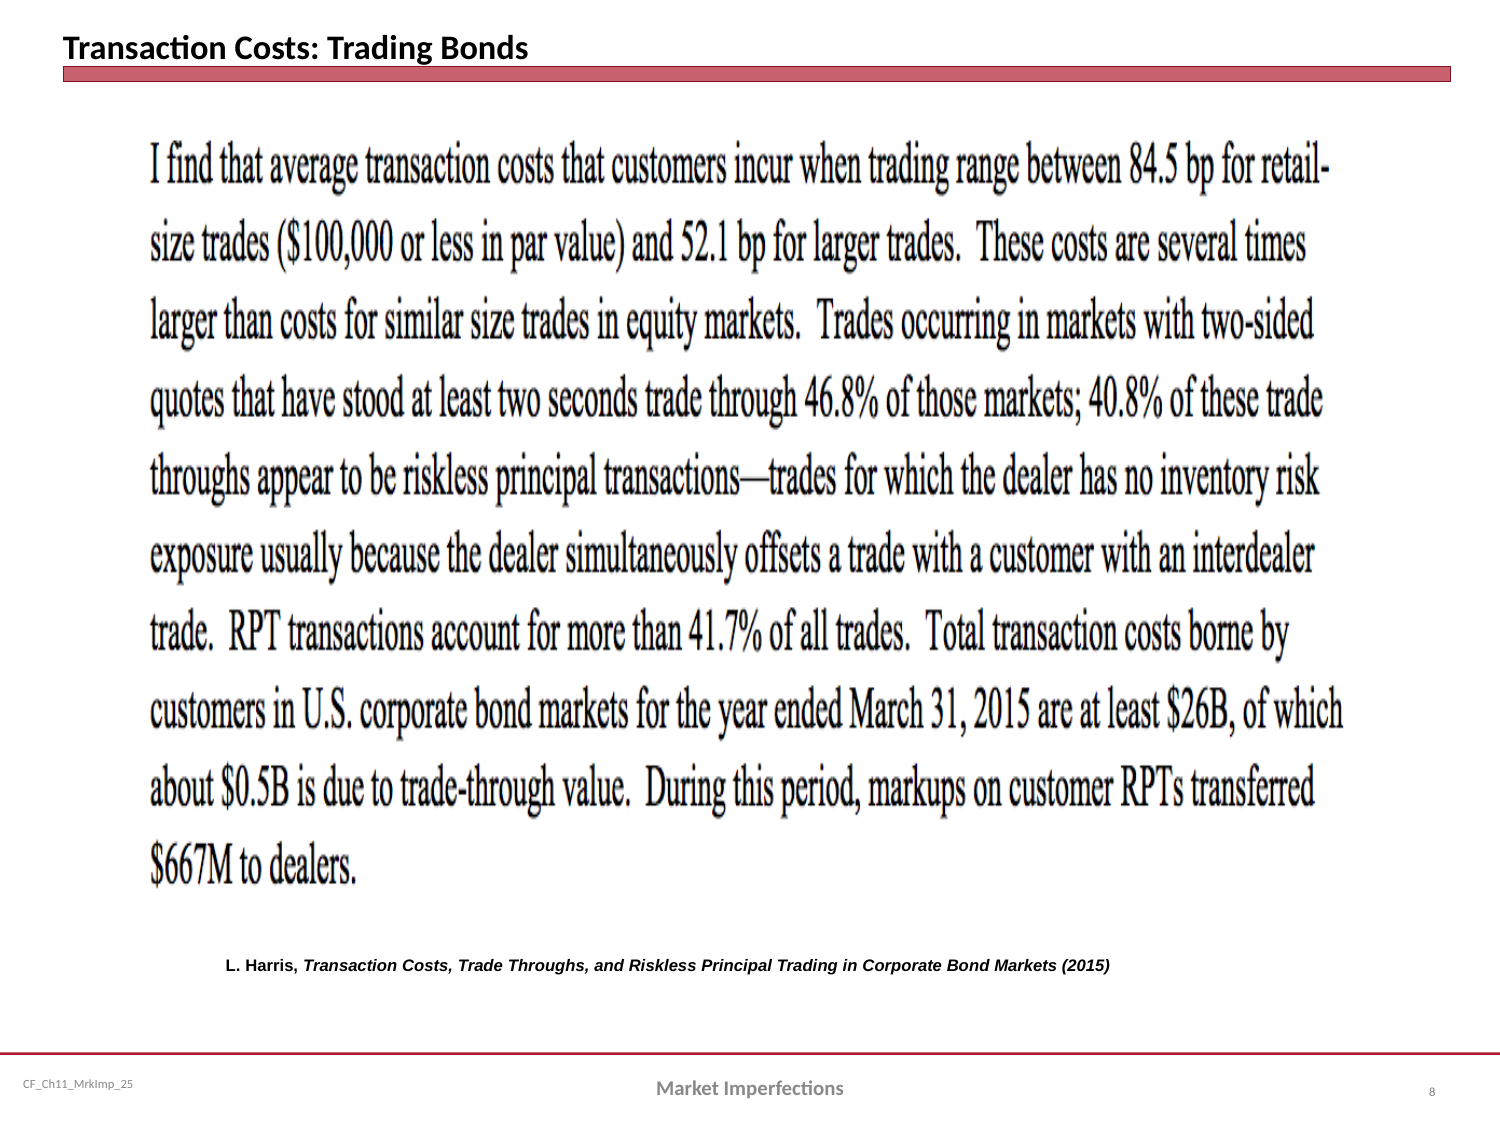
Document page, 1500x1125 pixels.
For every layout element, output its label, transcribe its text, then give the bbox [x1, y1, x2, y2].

slide_number 8 [1375, 1061, 1451, 1122]
footer Market Imperfections [512, 1056, 988, 1117]
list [131, 110, 1369, 933]
text_box L. Harris, Transaction Costs, Trade Throughs, and Riskless Principal Trading in Corporate Bond Markets (2015) [210, 947, 1127, 1002]
title Transaction Costs: Trading Bonds [62, 6, 1451, 67]
